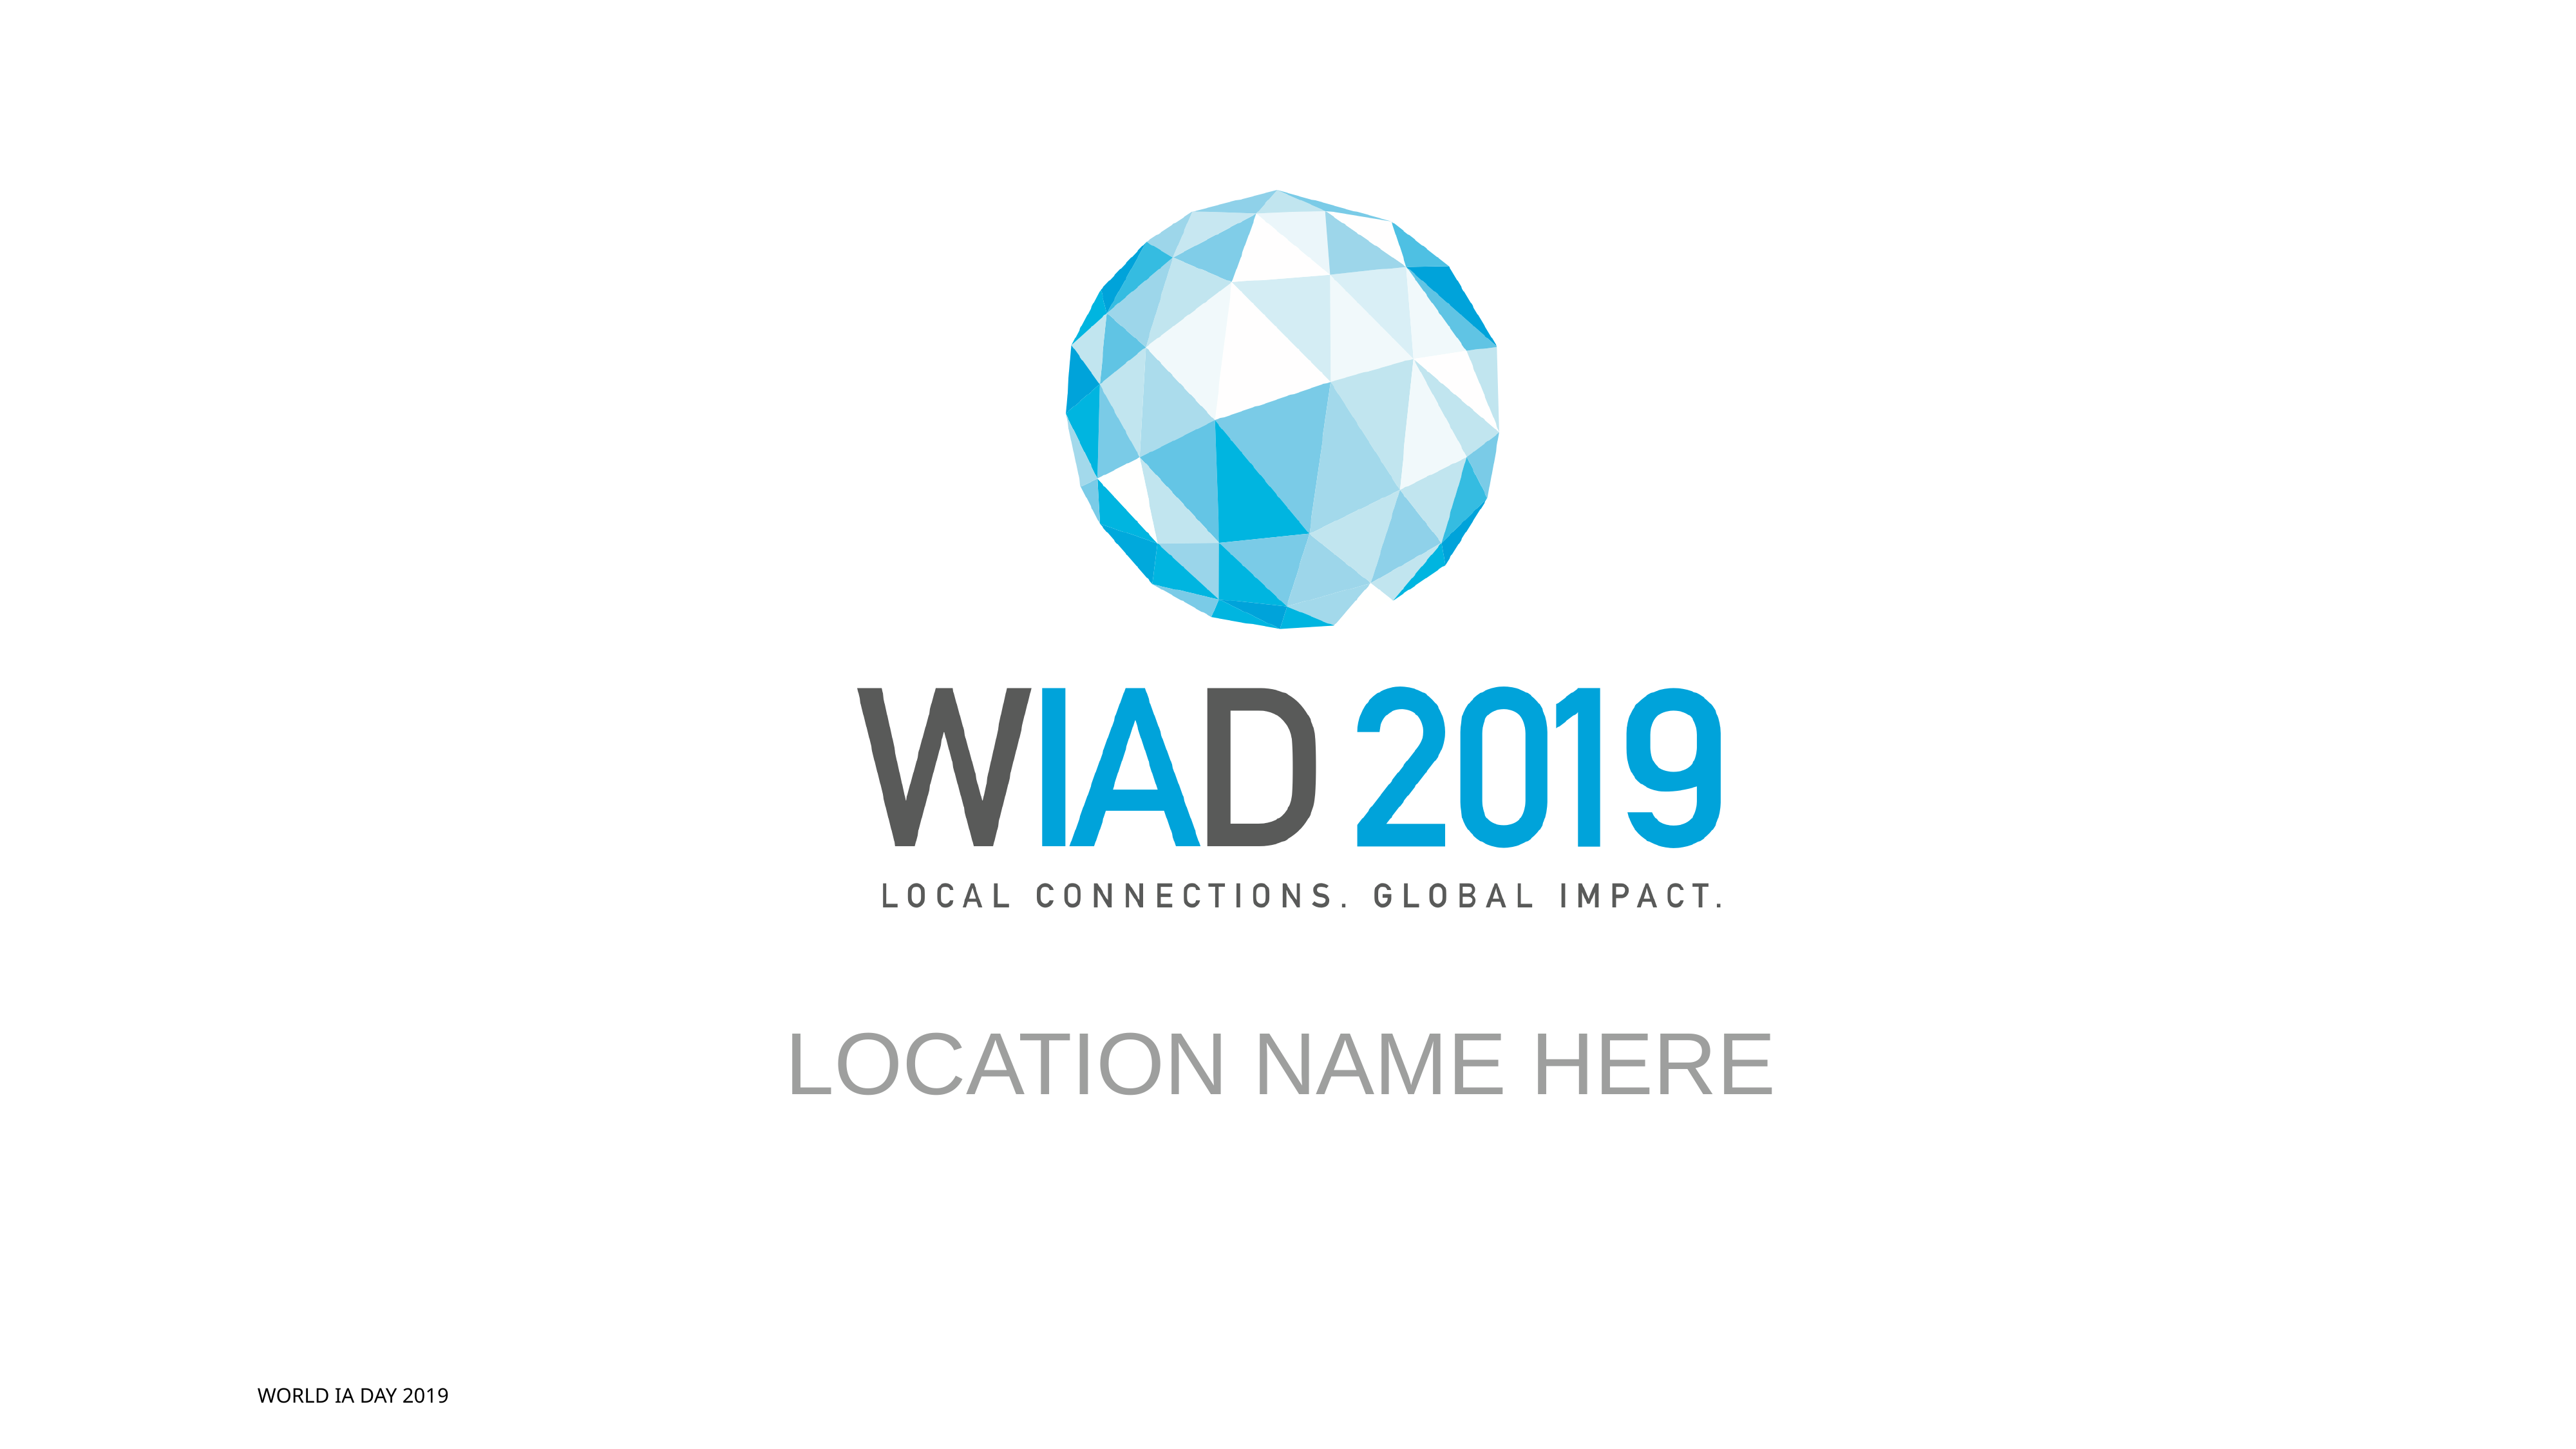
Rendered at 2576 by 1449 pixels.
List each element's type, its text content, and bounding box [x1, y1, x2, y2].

picture [675, 86, 1901, 1013]
title LOCATION NAME HERE [778, 981, 1785, 1137]
